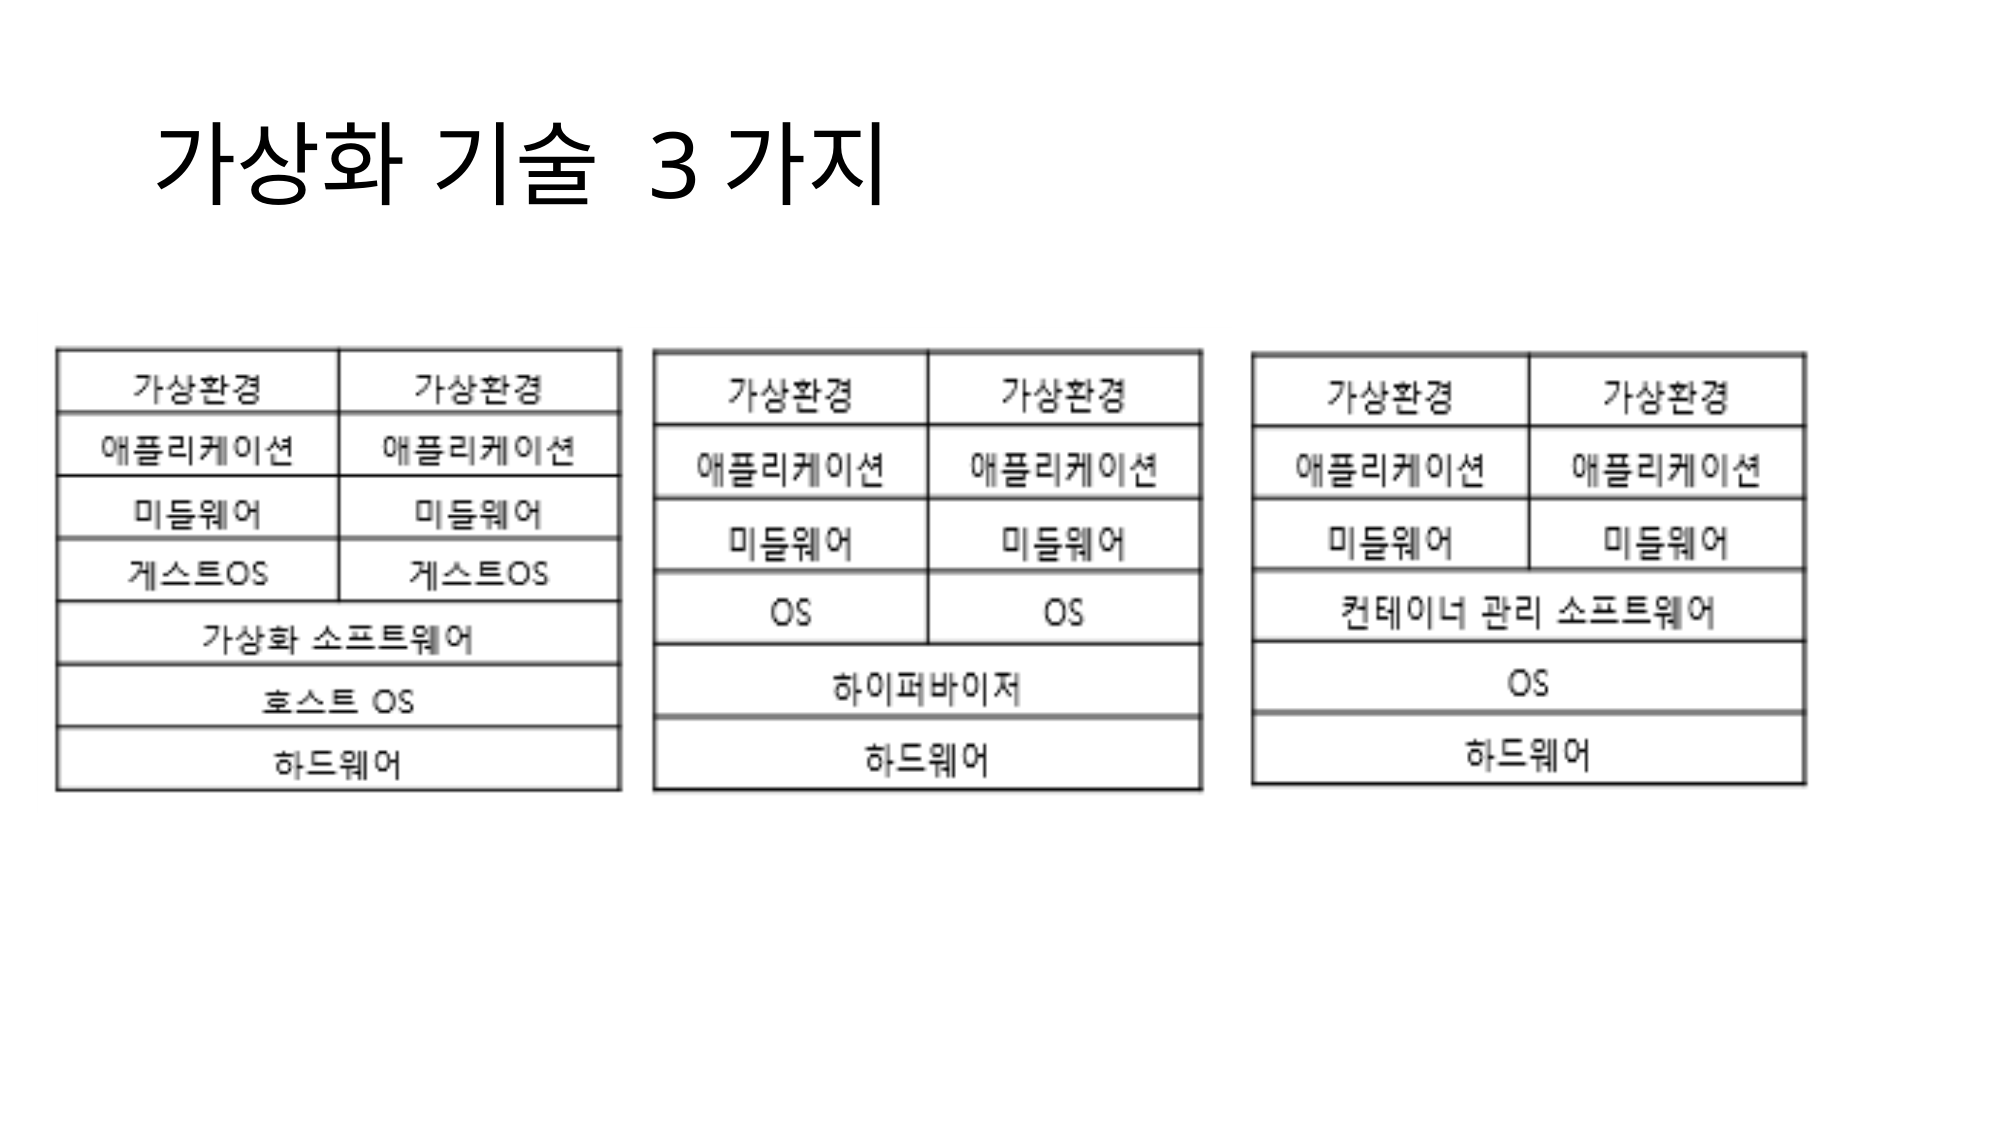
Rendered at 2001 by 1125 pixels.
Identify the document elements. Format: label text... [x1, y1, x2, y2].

picture [628, 326, 1837, 826]
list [36, 312, 641, 813]
title 가상화 기술 3가지 [137, 59, 1863, 278]
